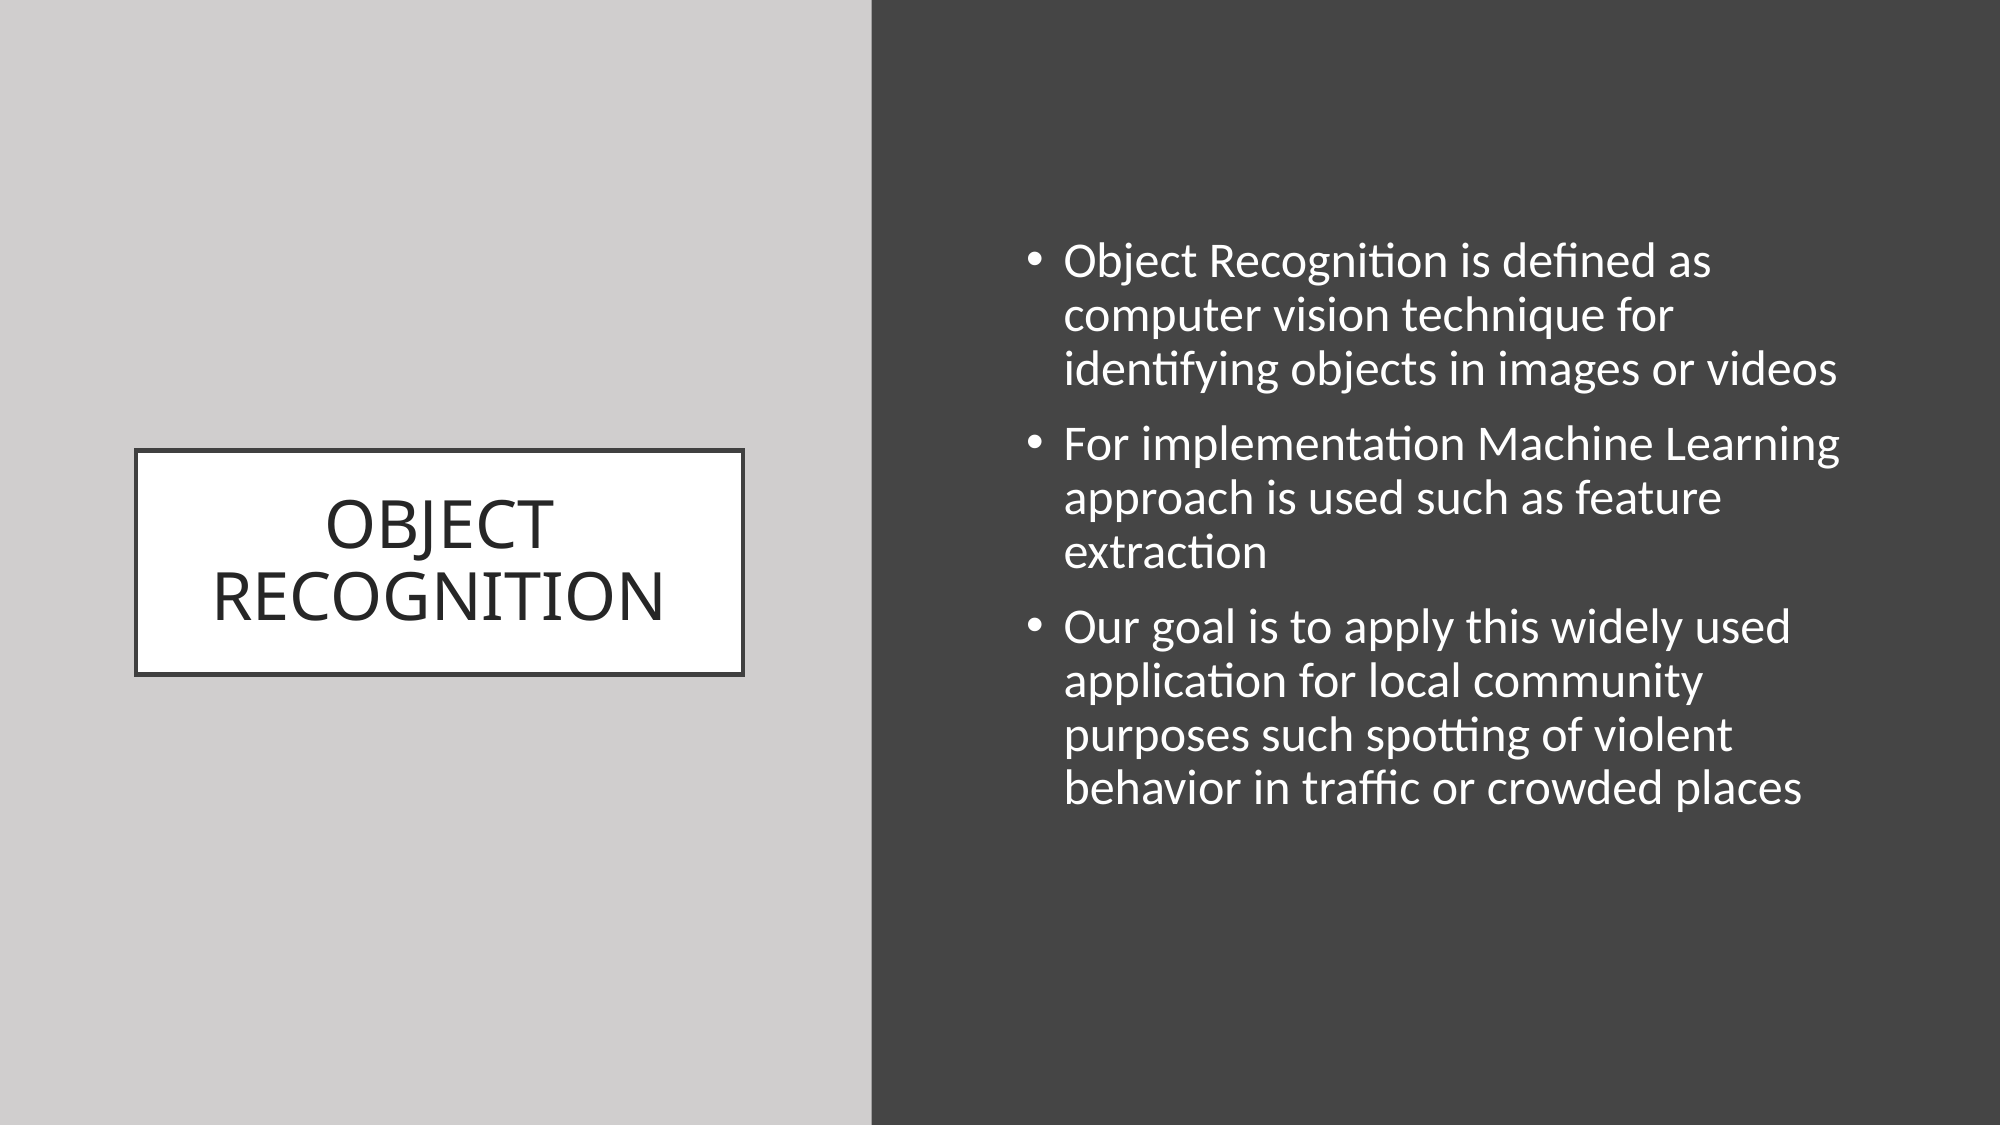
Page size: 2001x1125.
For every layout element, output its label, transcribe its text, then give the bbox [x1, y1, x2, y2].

title OBJECT RECOGNITION [136, 450, 743, 675]
subtitle Object Recognition is defined as computer vision technique for identifying objects in images or videos For implementation Machine Learning approach is used such as feature extraction Our goal is to apply this widely used application for local community purposes such spotting of violent behavior in traffic or crowded places [992, 131, 1880, 994]
text_box [0, 0, 873, 1125]
